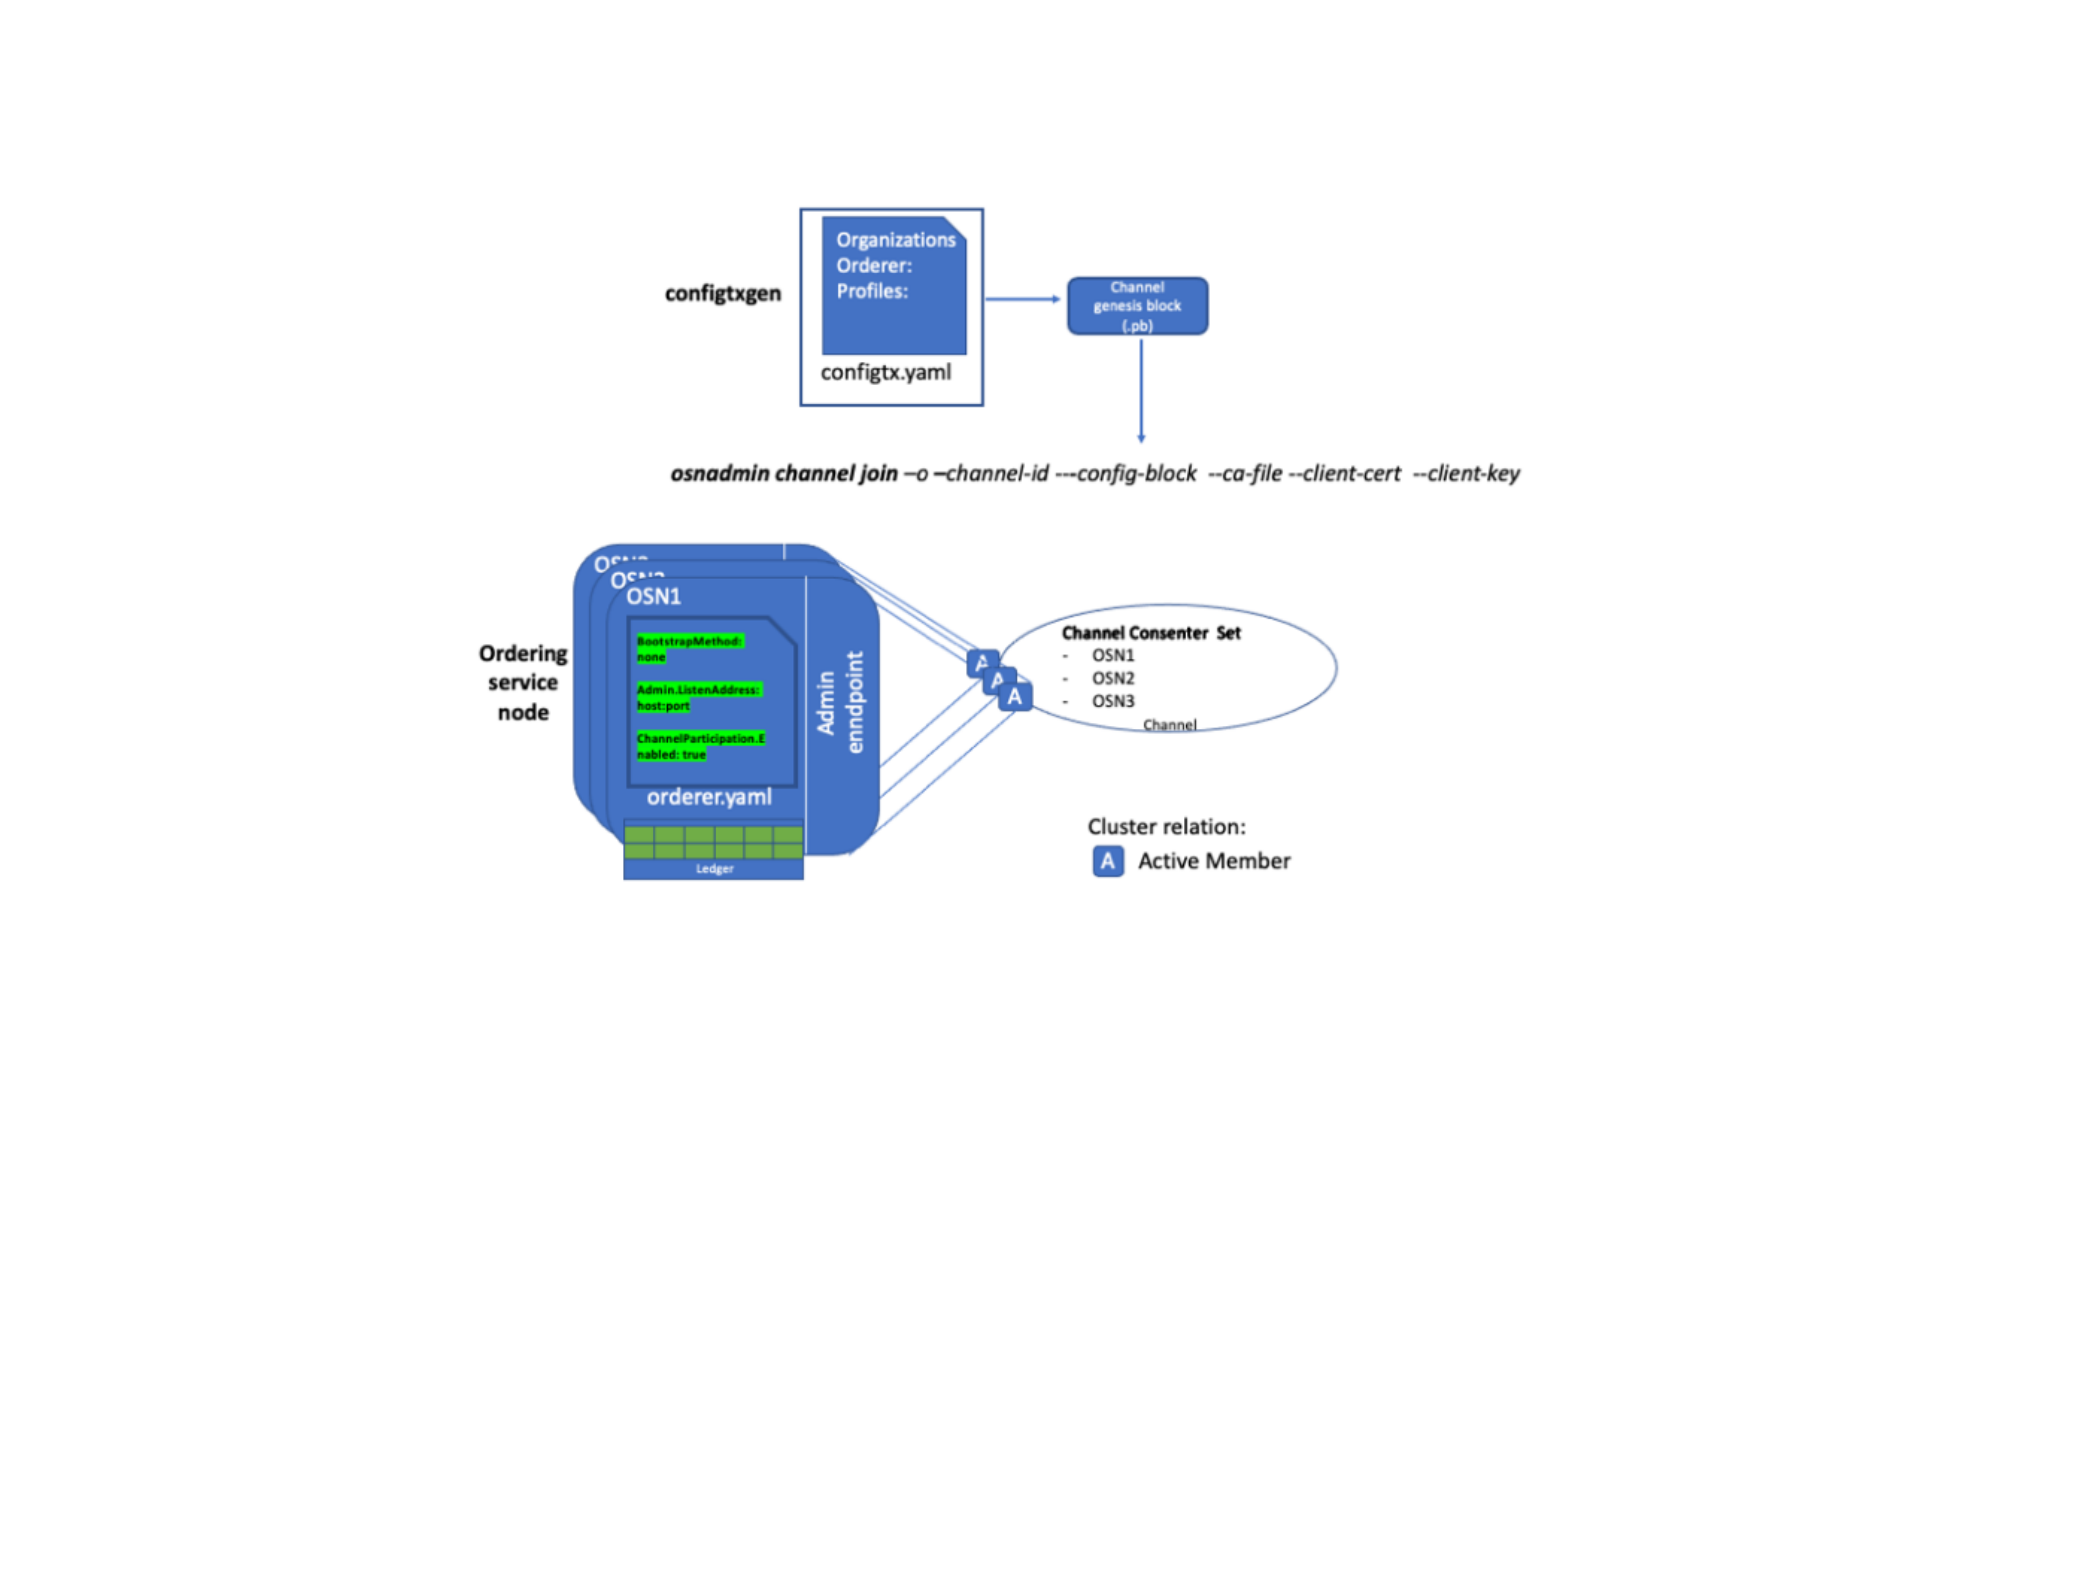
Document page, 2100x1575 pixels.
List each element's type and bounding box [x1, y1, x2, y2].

picture [464, 194, 1550, 910]
